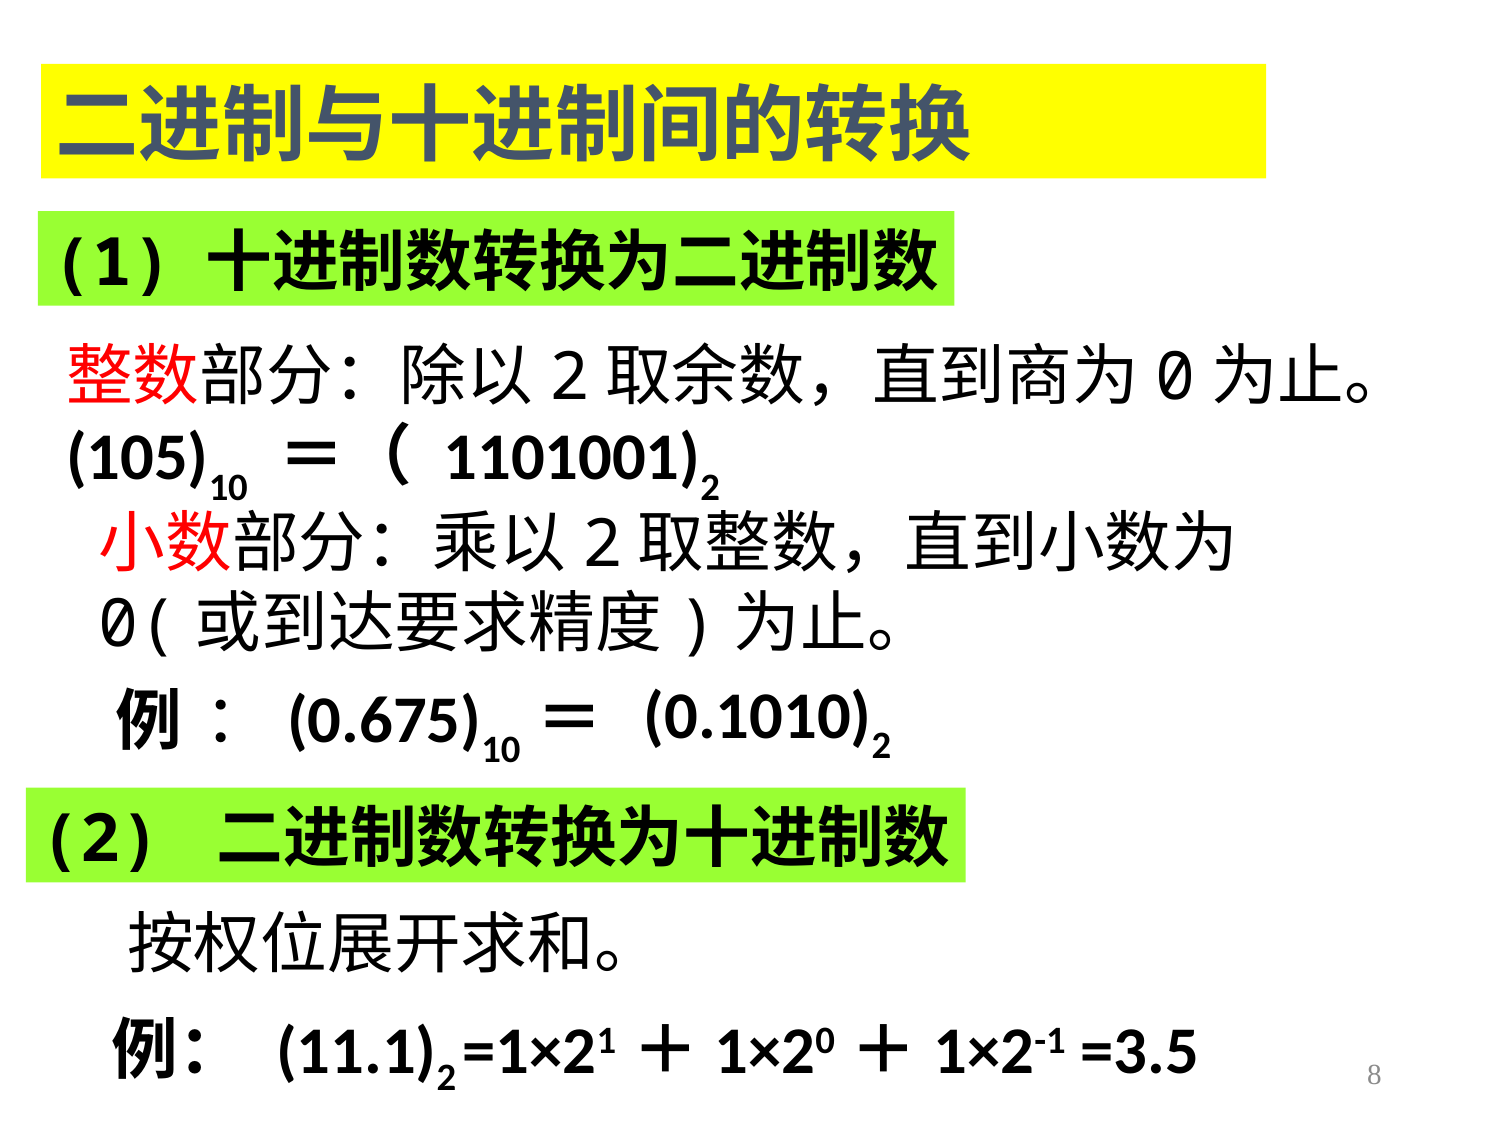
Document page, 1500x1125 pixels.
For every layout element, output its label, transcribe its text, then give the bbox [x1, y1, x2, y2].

text_box (2) 二进制数转换为十进制数 [25, 787, 966, 883]
text_box 二进制与十进制间的转换 [41, 63, 1267, 179]
text_box =1×21＋1×20＋1×2-1 =3.5 [447, 999, 1214, 1095]
text_box (1) 十进制数转换为二进制数 [37, 211, 955, 306]
slide_number 8 [1059, 1042, 1397, 1103]
text_box 例： (11.1)2 [96, 999, 471, 1106]
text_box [525, 664, 910, 762]
text_box 小数部分：乘以2取整数，直到小数为0(或到达要求精度)为止。 [84, 492, 1422, 668]
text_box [100, 668, 608, 766]
text_box 按权位展开求和。 [112, 893, 676, 988]
text_box 整数部分：除以2取余数，直到商为0为止。 (105)10 ＝（ 1101001)2 [51, 326, 1427, 516]
